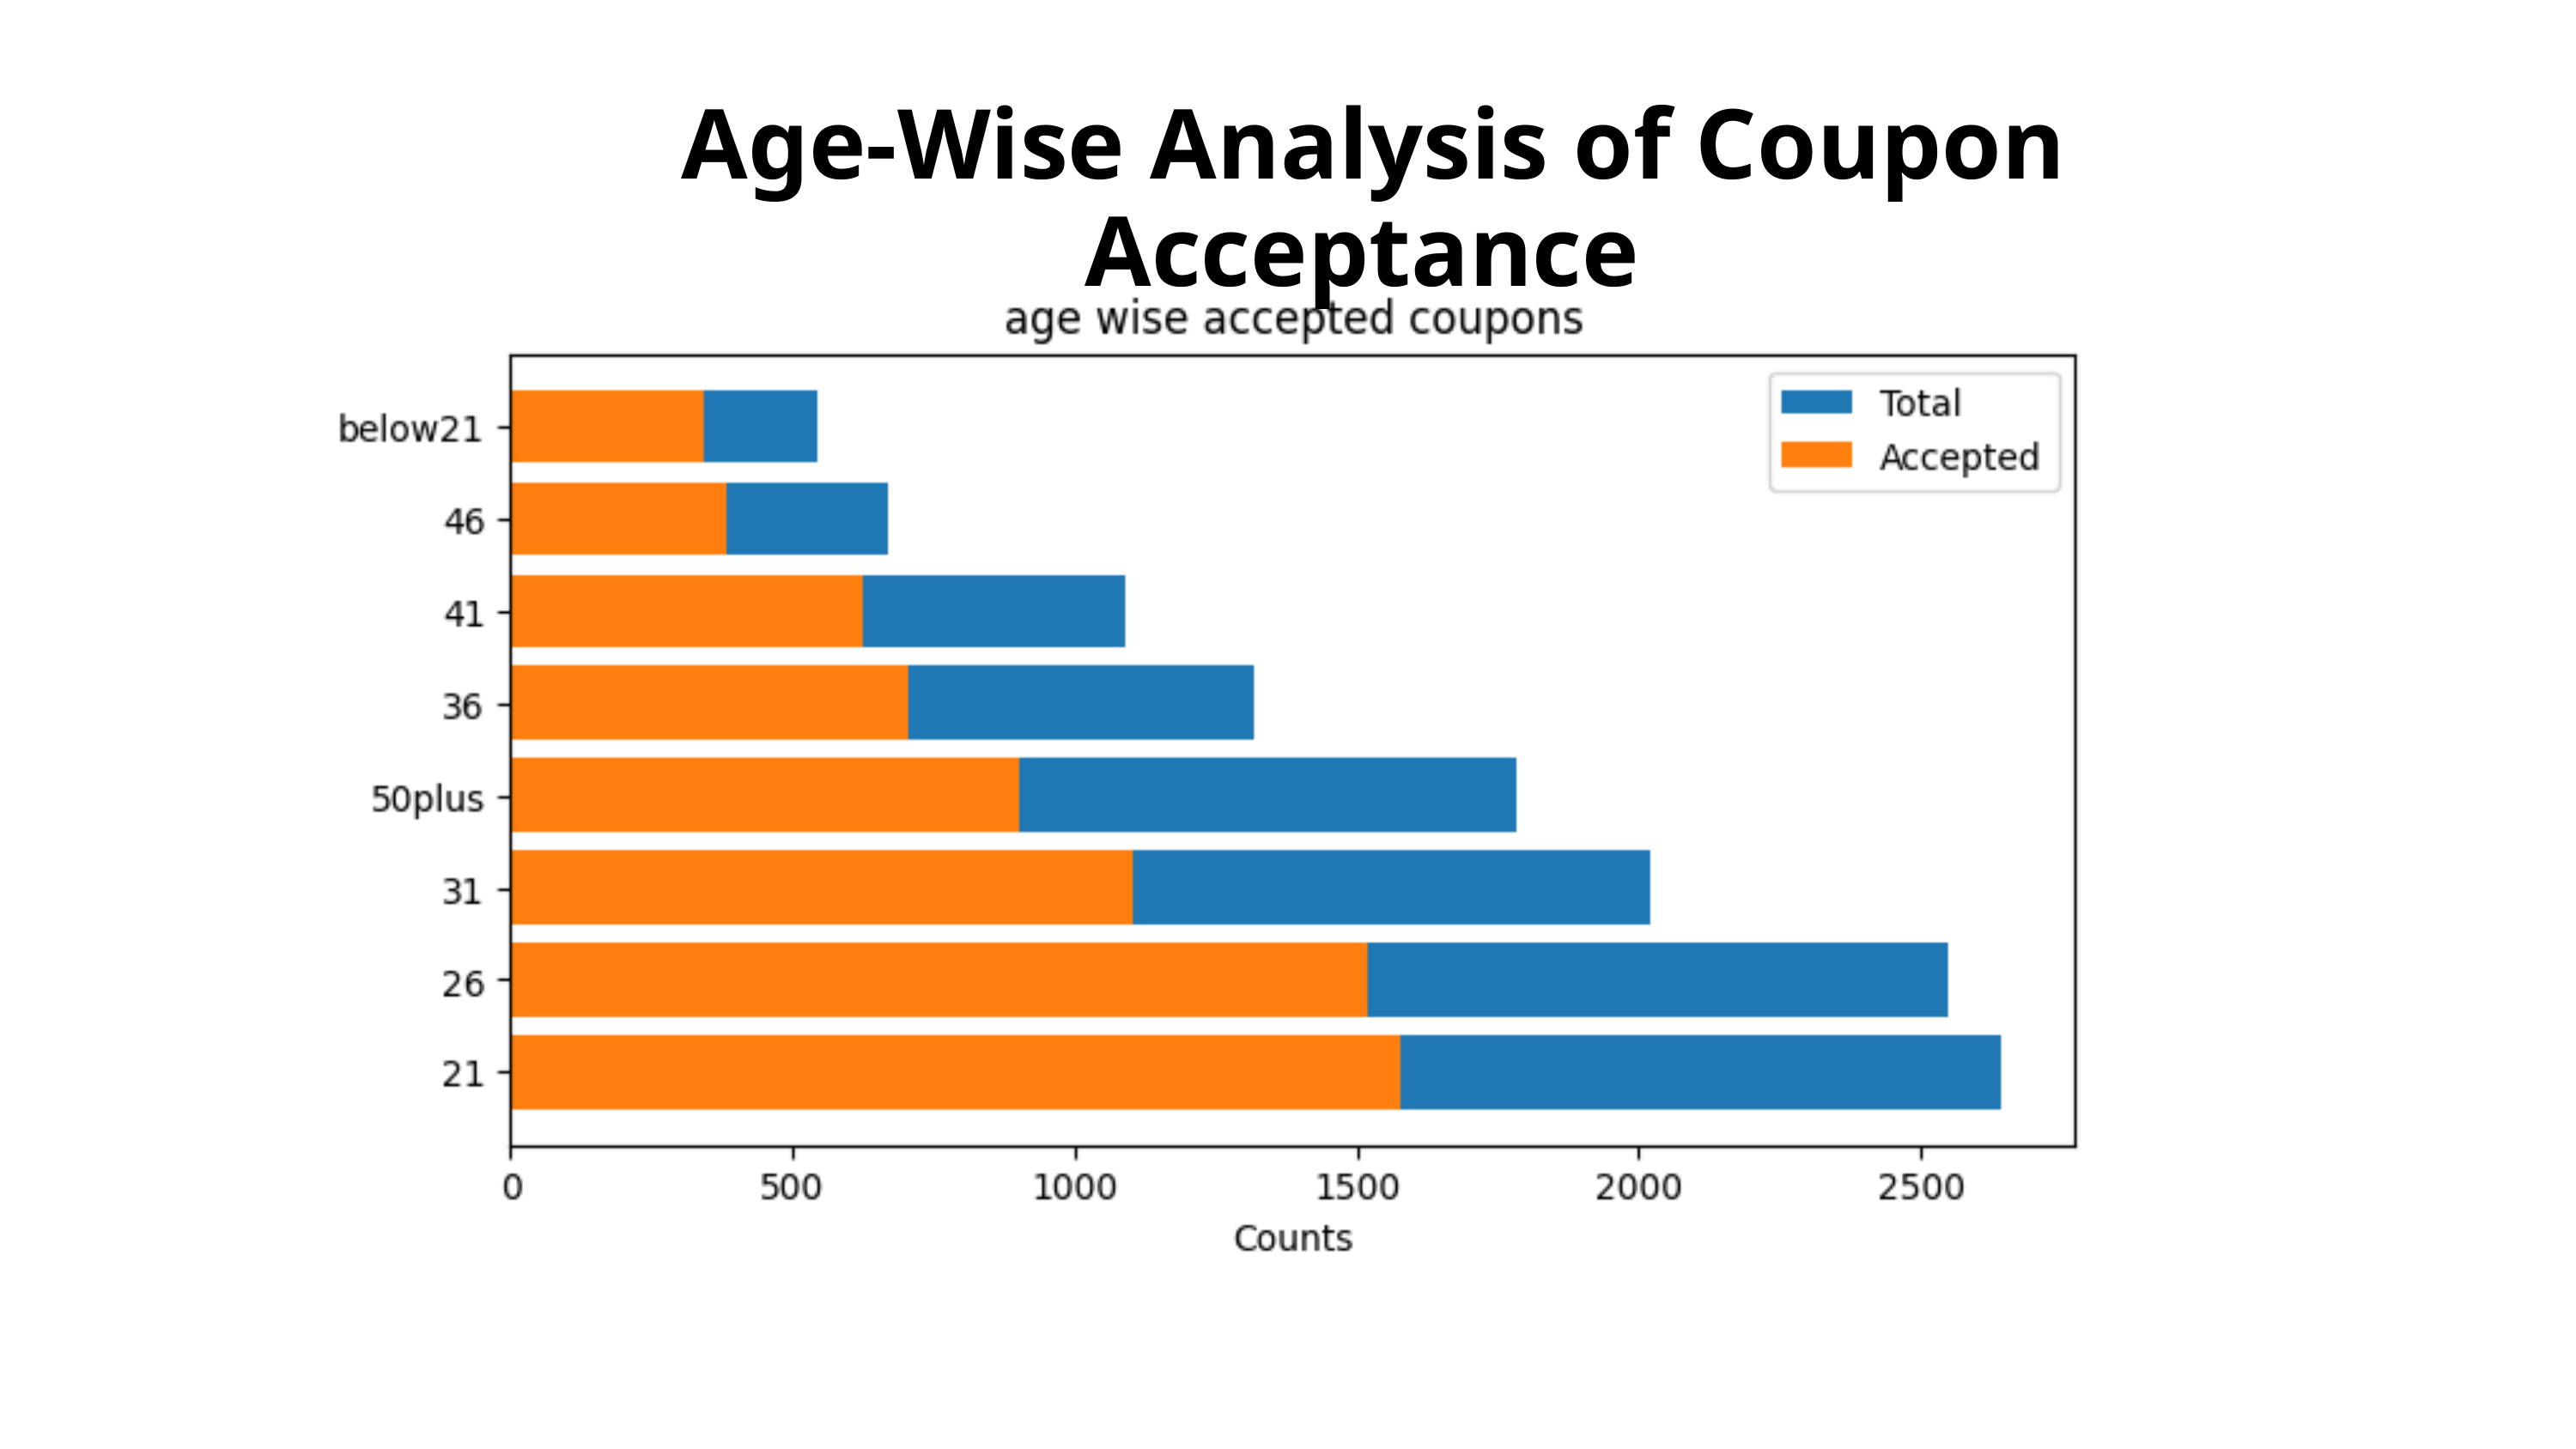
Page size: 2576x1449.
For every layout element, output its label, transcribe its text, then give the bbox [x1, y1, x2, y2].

text_box Age-Wise Analysis of Coupon Acceptance [407, 91, 2340, 306]
text_box [313, 273, 2100, 1282]
